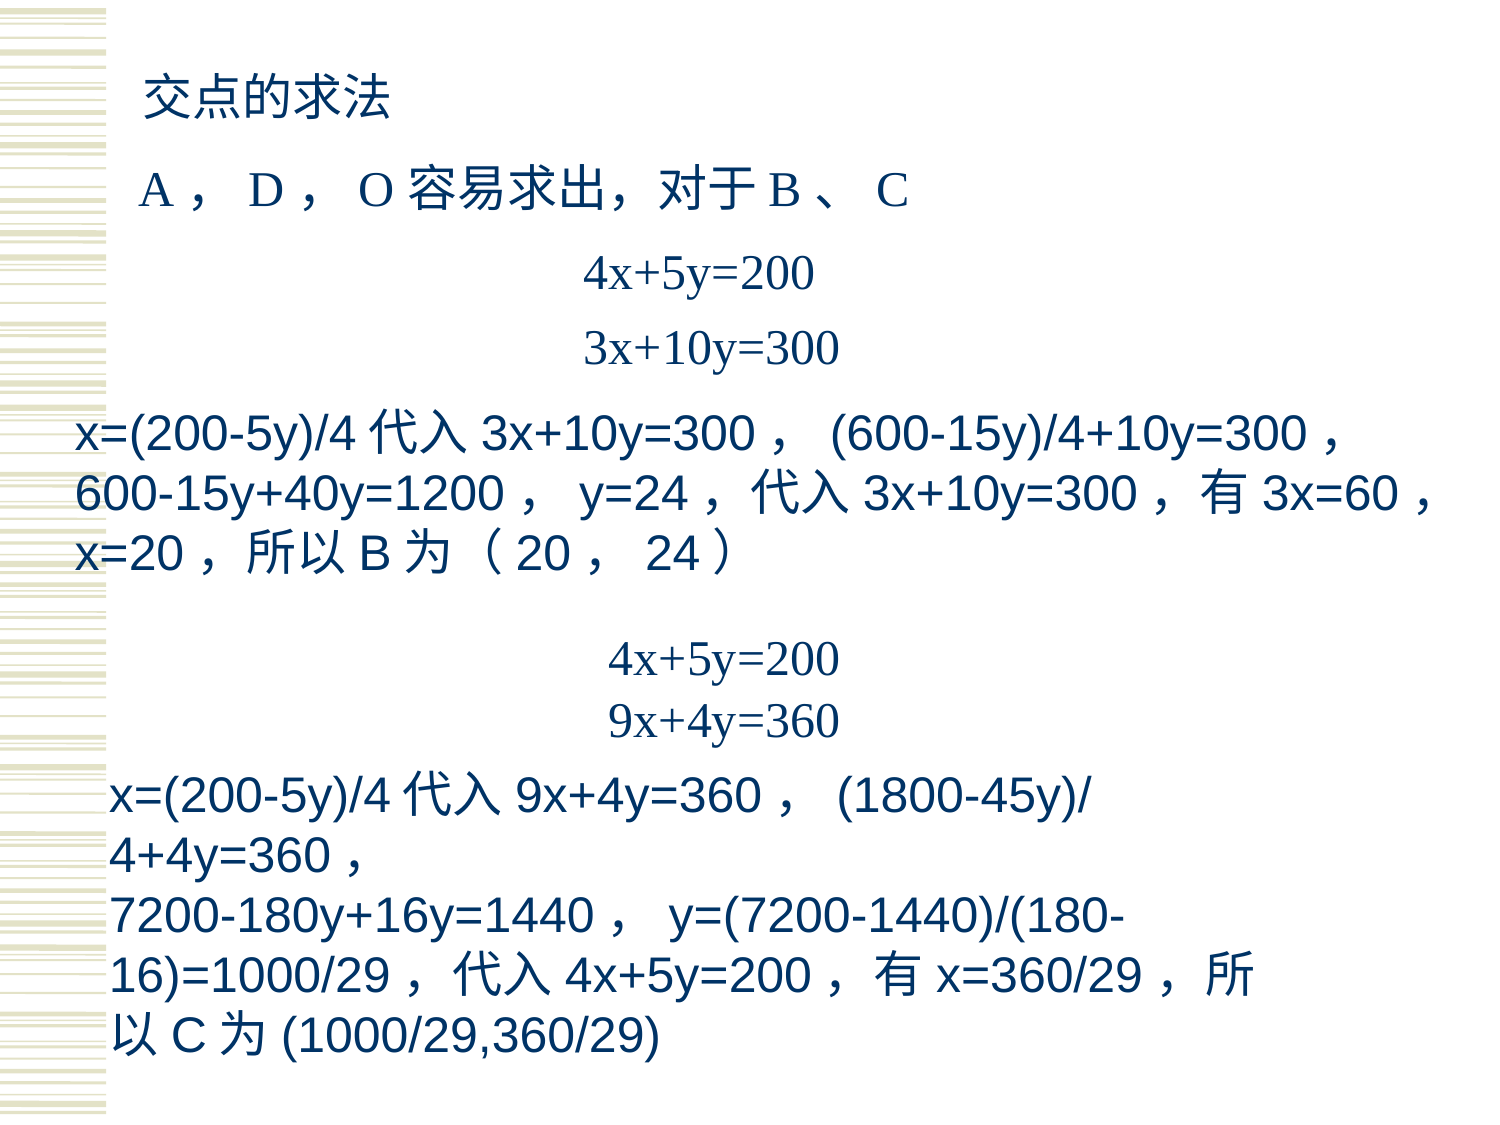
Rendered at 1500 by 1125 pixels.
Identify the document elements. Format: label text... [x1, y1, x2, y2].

text_box x=(200-5y)/4代入3x+10y=300，(600-15y)/4+10y=300， 600-15y+40y=1200，y=24，代入3x+10y=300，有3x=60， x=20，所以B为（20，24） [59, 392, 1477, 588]
text_box 4x+5y=200 [568, 231, 831, 307]
text_box x=(200-5y)/4代入9x+4y=360，(1800-45y)/4+4y=360， 7200-180y+16y=1440，y=(7200-1440)/(180-16)=1000/29，代入4x+5y=200，有x=360/29，所以C为(1000/29,360/29) [94, 755, 1319, 1070]
title 交点的求法 [127, 42, 1061, 148]
text_box 4x+5y=200 [594, 617, 856, 693]
text_box 3x+10y=300 [569, 306, 856, 382]
text_box 9x+4y=360 [594, 693, 856, 755]
list A，D，O容易求出，对于B、C [123, 148, 1400, 237]
